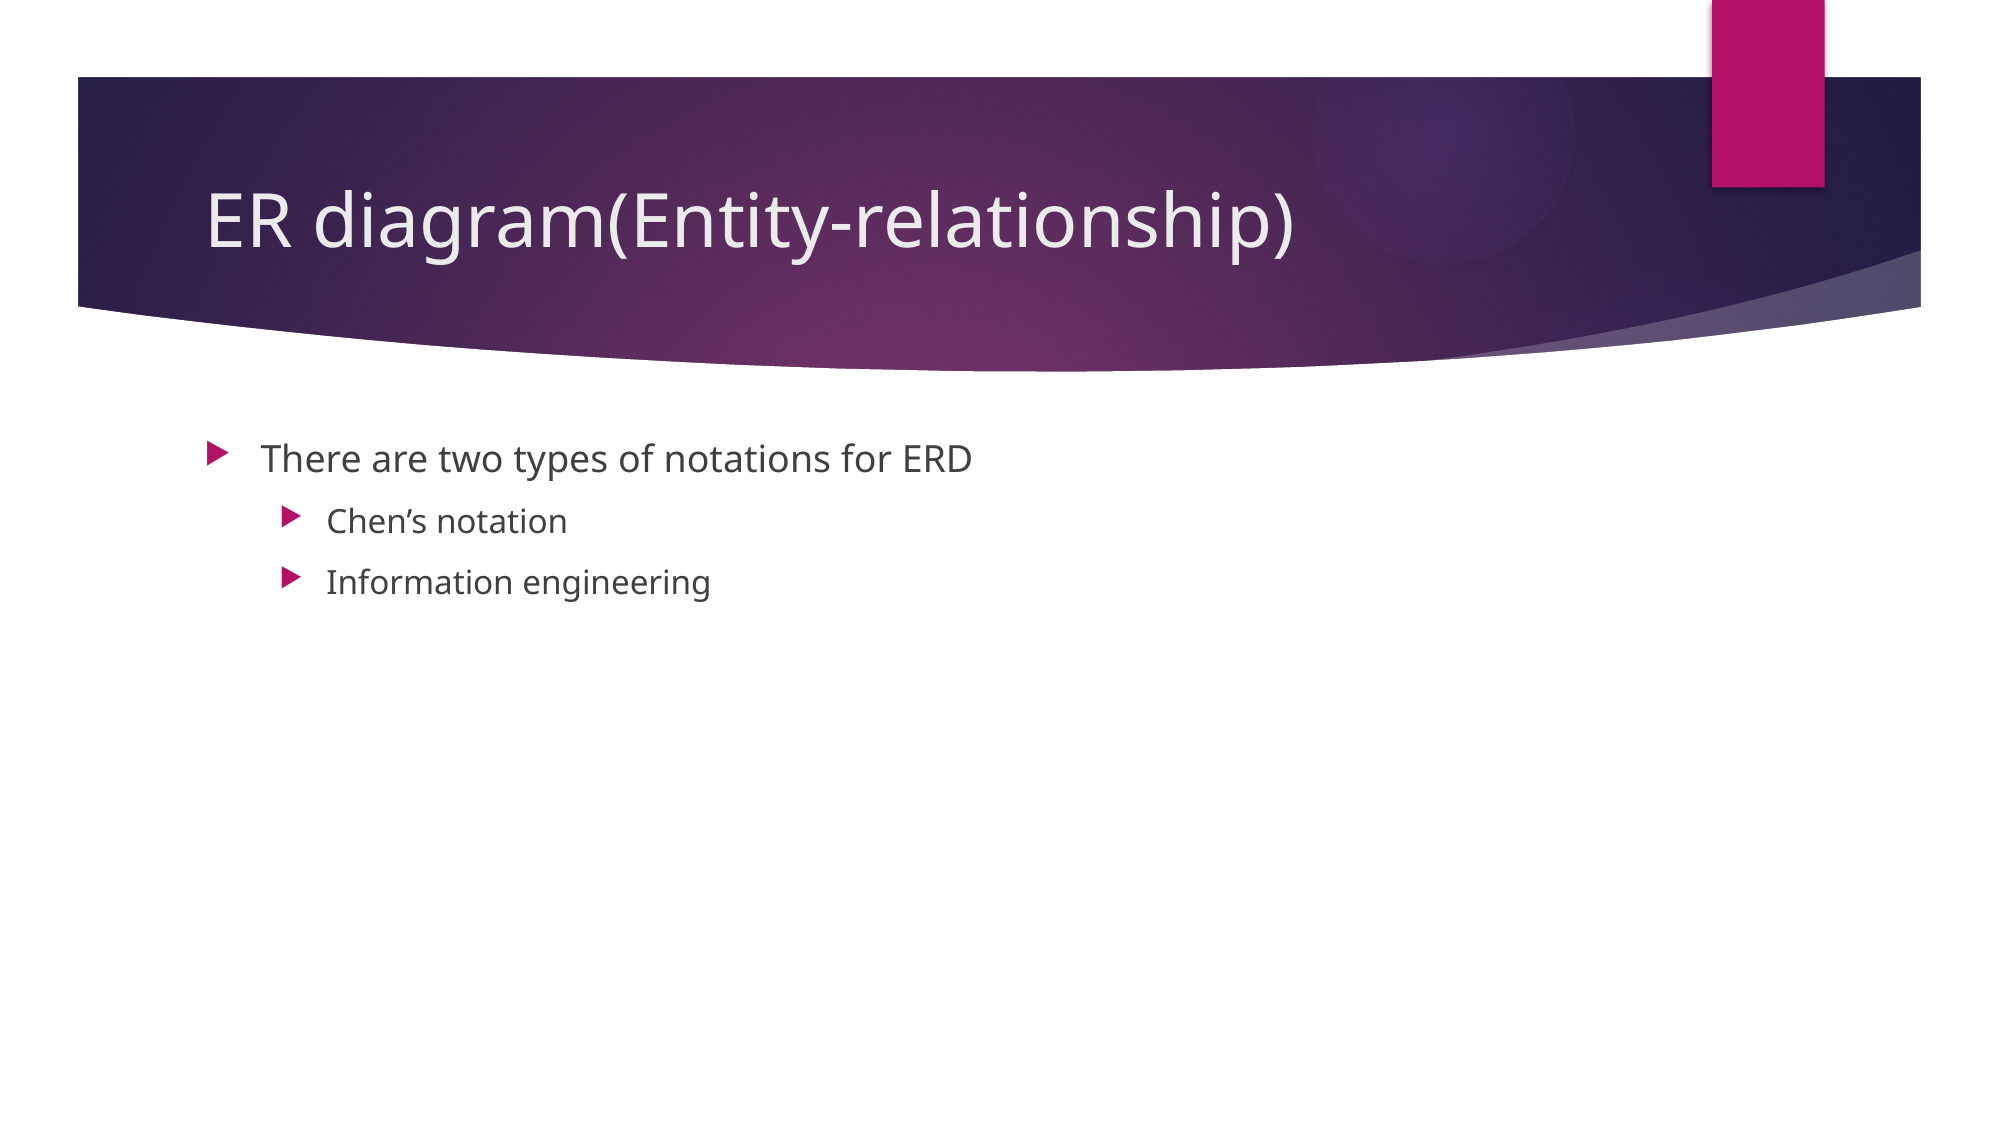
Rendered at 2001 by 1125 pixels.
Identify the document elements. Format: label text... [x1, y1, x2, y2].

title ER diagram(Entity-relationship) [189, 159, 1627, 276]
list There are two types of notations for ERD Chen’s notation Information engineering [189, 427, 1638, 988]
